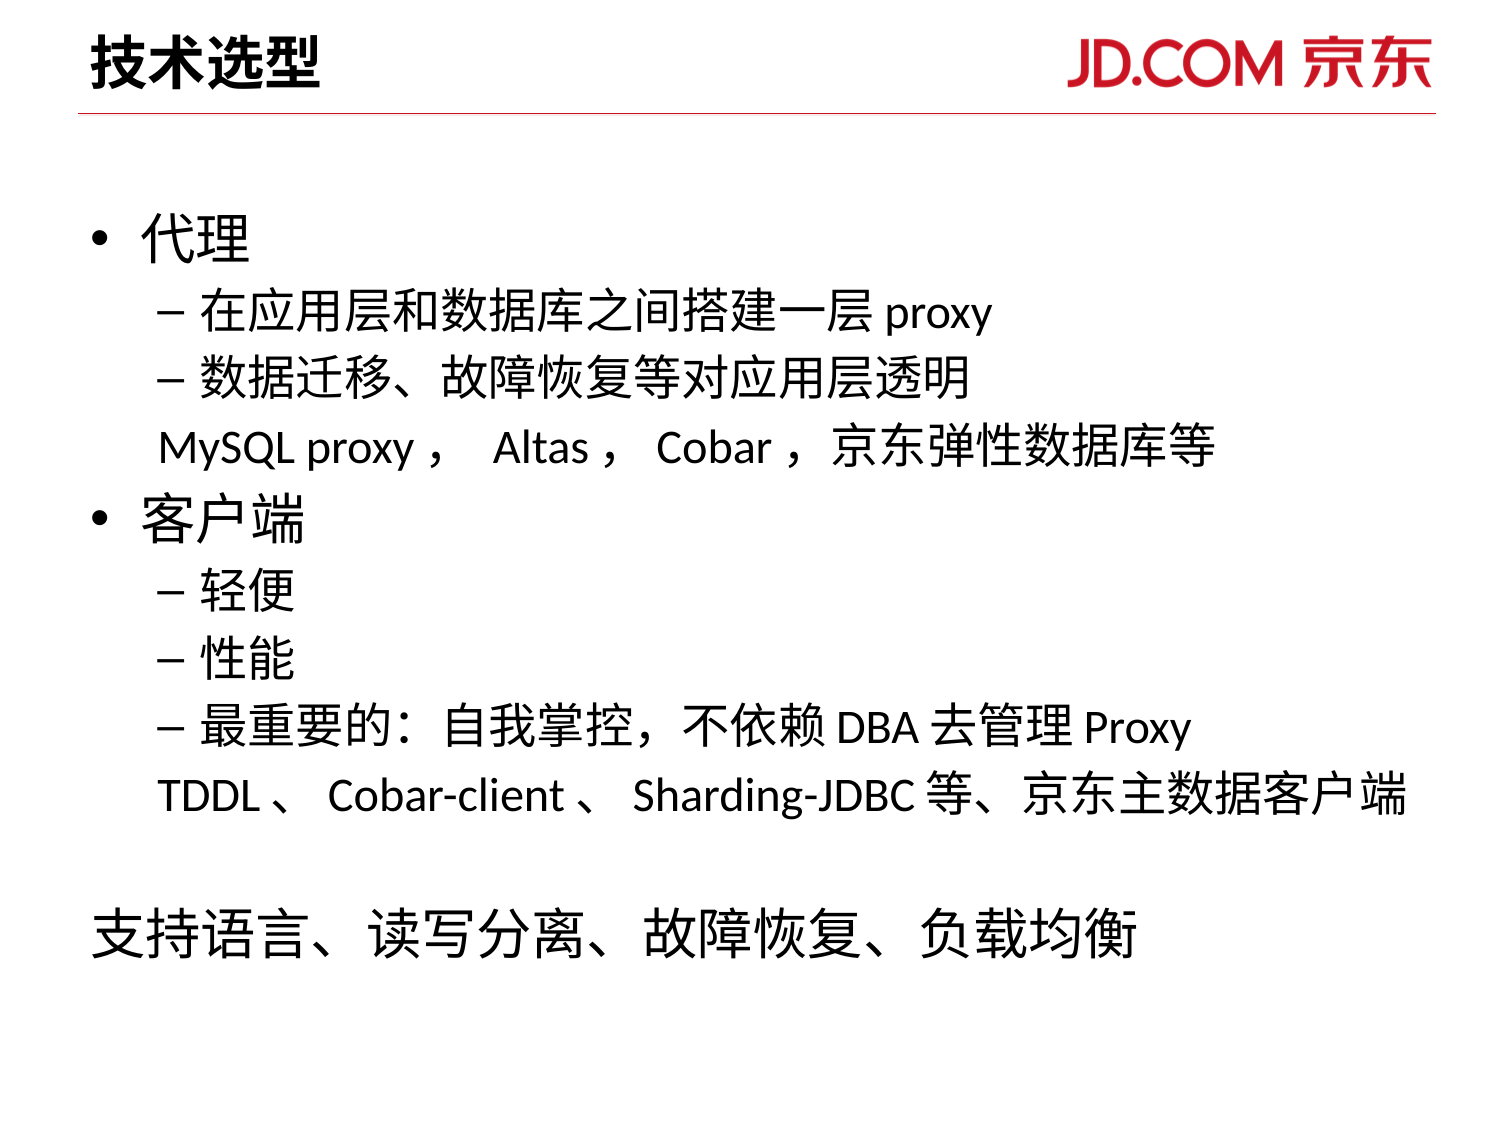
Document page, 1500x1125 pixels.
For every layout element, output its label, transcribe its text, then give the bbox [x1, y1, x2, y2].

list 代理 在应用层和数据库之间搭建一层proxy 数据迁移、故障恢复等对应用层透明 MySQL proxy， Altas，Cobar，京东弹性数据库等 客户端 轻便 性能 最重要的：自我掌控，不依赖DBA去管理Proxy TDDL、Cobar-client、Sharding-JDBC等、京东主数据客户端 支持语言、读写分离、故障恢复、负载均衡 [75, 196, 1425, 1005]
picture [1060, 30, 1437, 94]
text_box 技术选型 [74, 19, 1056, 110]
